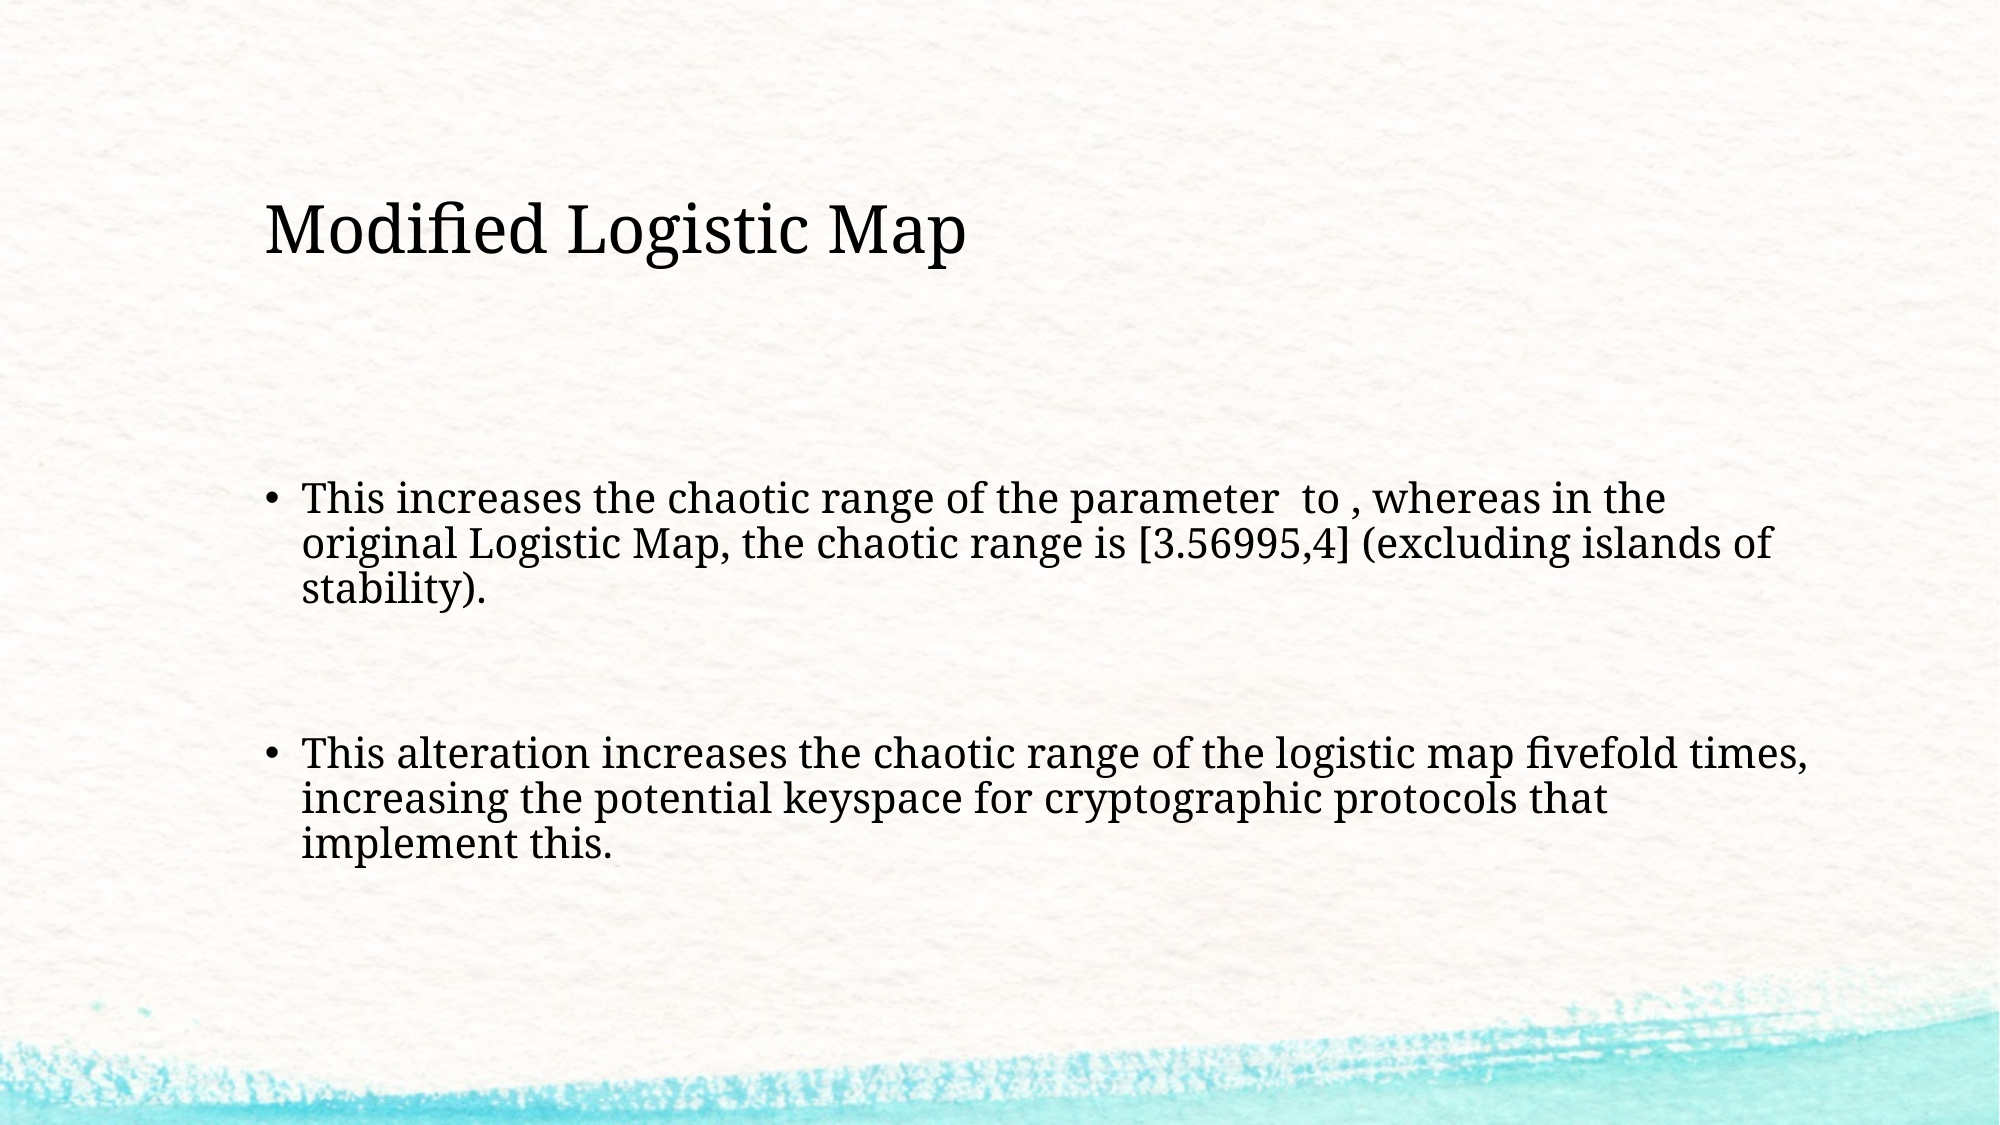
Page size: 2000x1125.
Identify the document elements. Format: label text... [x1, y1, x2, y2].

picture [0, 0, 2000, 1125]
title Modified Logistic Map [249, 87, 1825, 275]
